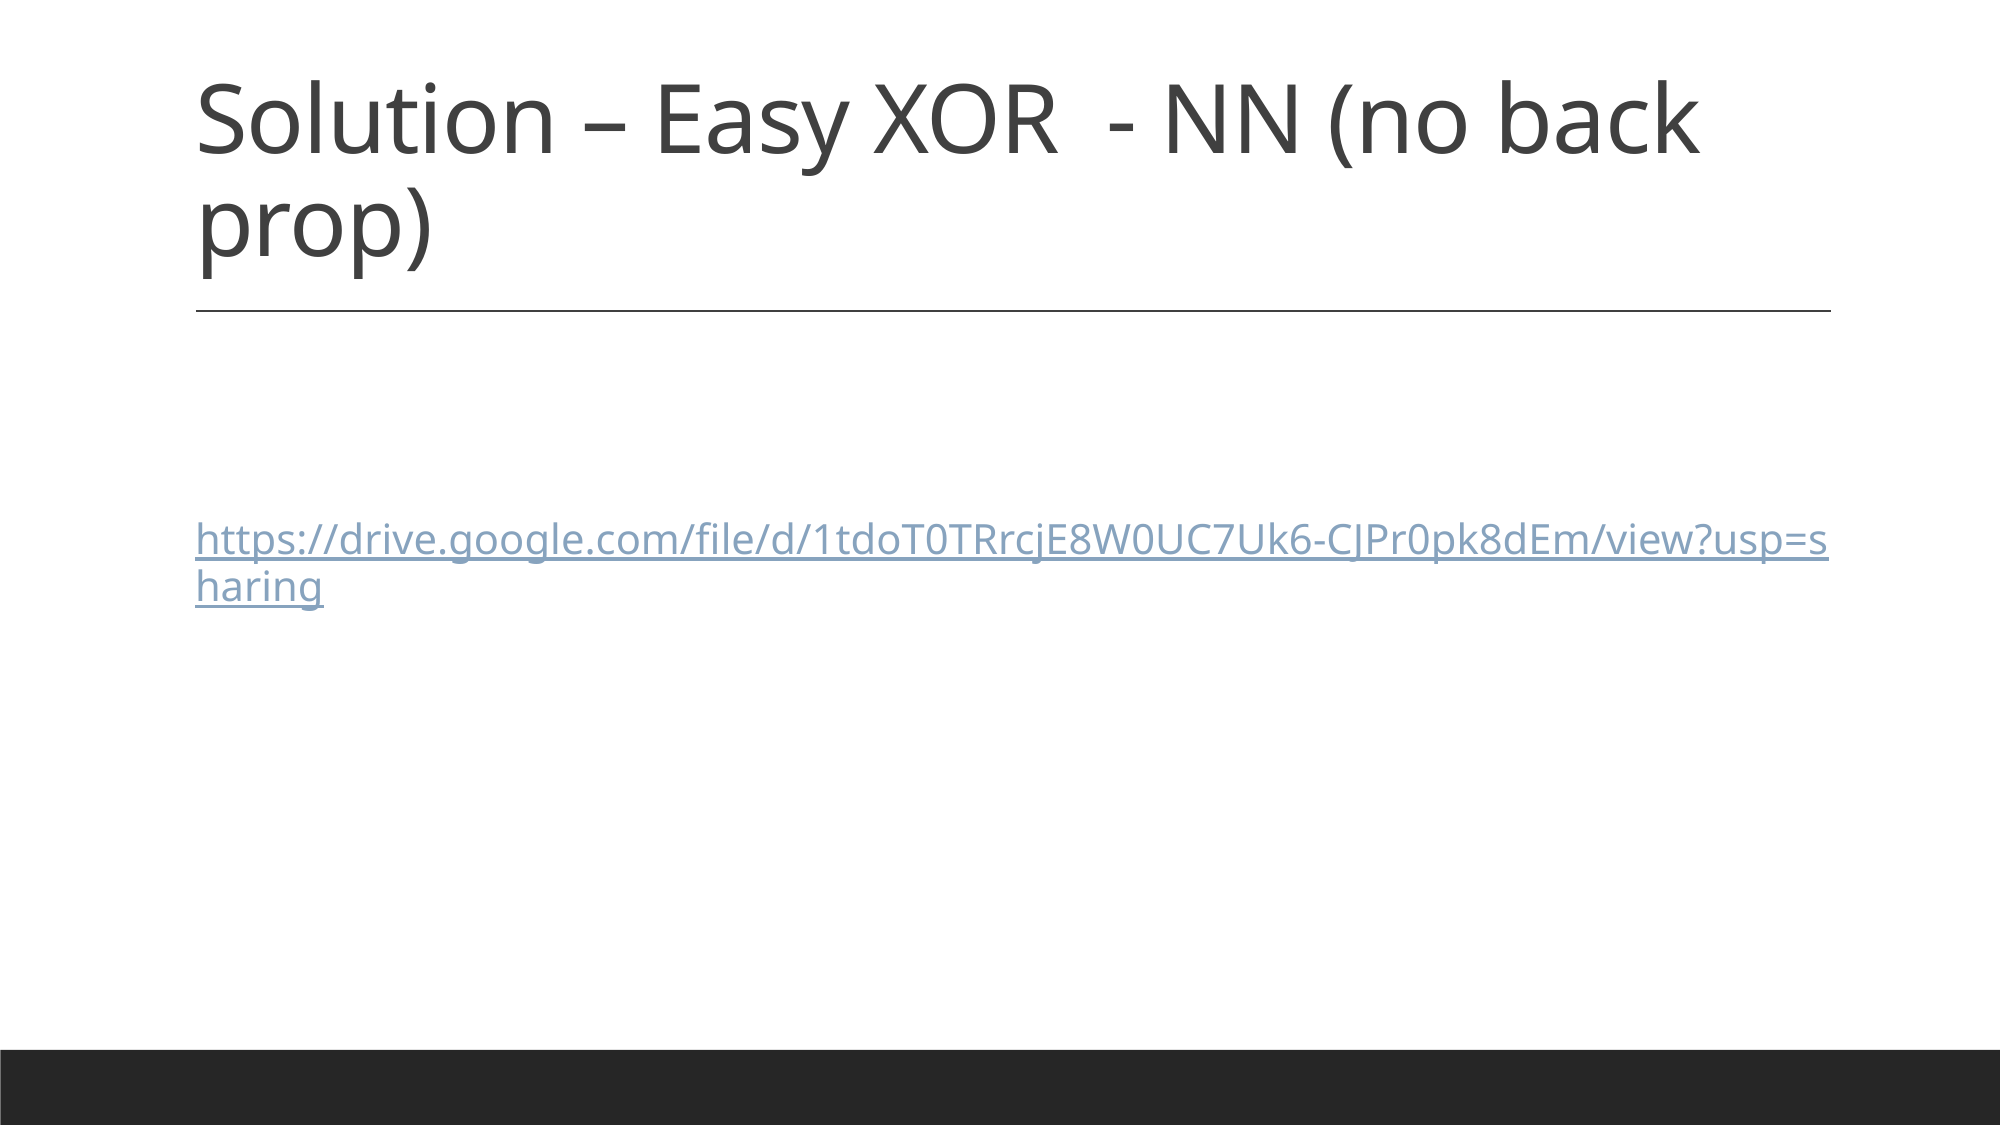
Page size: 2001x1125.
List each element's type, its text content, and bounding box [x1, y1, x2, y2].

list https://drive.google.com/file/d/1tdoT0TRrcjE8W0UC7Uk6-CJPr0pk8dEm/view?usp=sharing [180, 499, 1830, 963]
title Solution – Easy XOR - NN (no back prop) [180, 47, 1830, 285]
